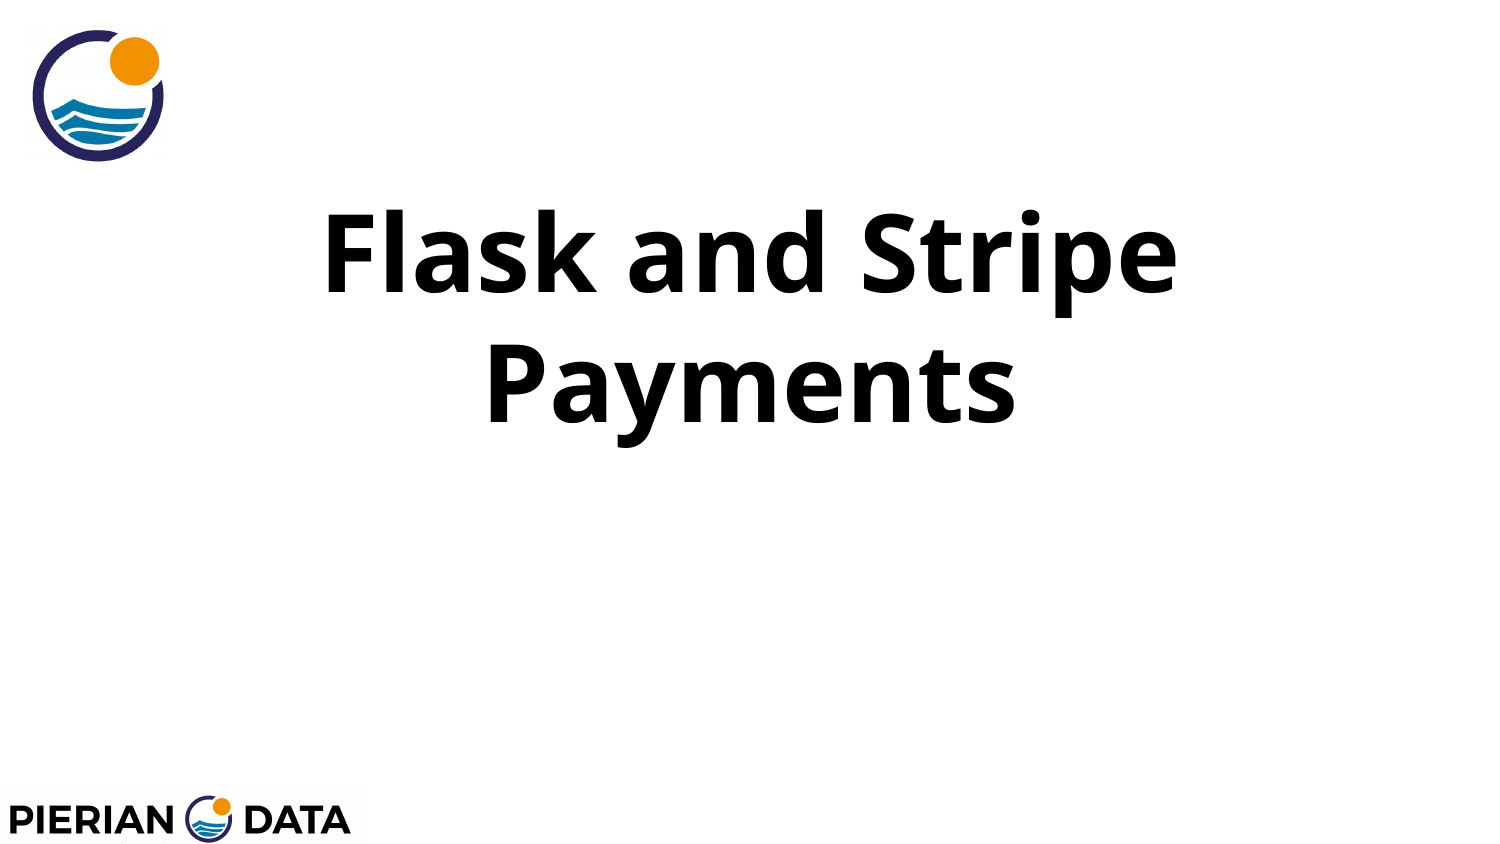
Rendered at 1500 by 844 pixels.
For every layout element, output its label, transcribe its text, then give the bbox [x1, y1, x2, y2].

title Flask and Stripe Payments [51, 122, 1449, 459]
picture [0, 787, 368, 844]
picture [24, 24, 172, 167]
